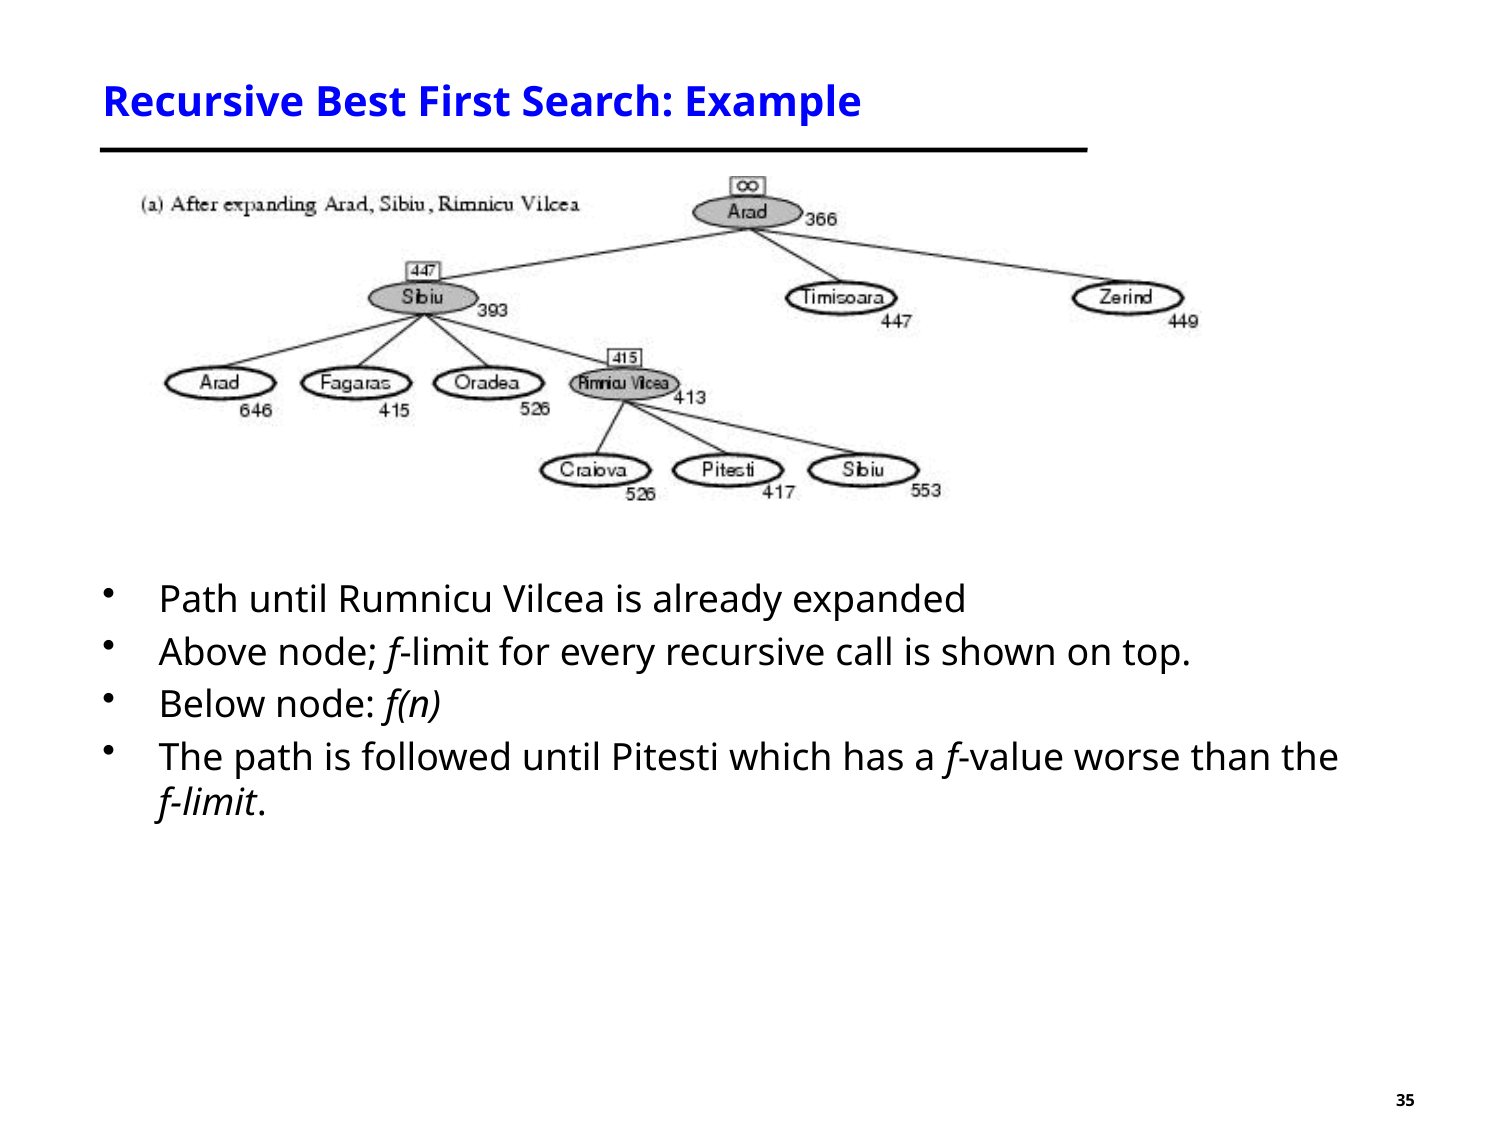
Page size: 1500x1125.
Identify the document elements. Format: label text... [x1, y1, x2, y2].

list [137, 176, 1202, 538]
list Path until Rumnicu Vilcea is already expanded Above node; f-limit for every recursive call is shown on top. Below node: f(n) The path is followed until Pitesti which has a f-value worse than the f-limit. [87, 567, 1375, 965]
title Recursive Best First Search: Example [87, 50, 1363, 150]
